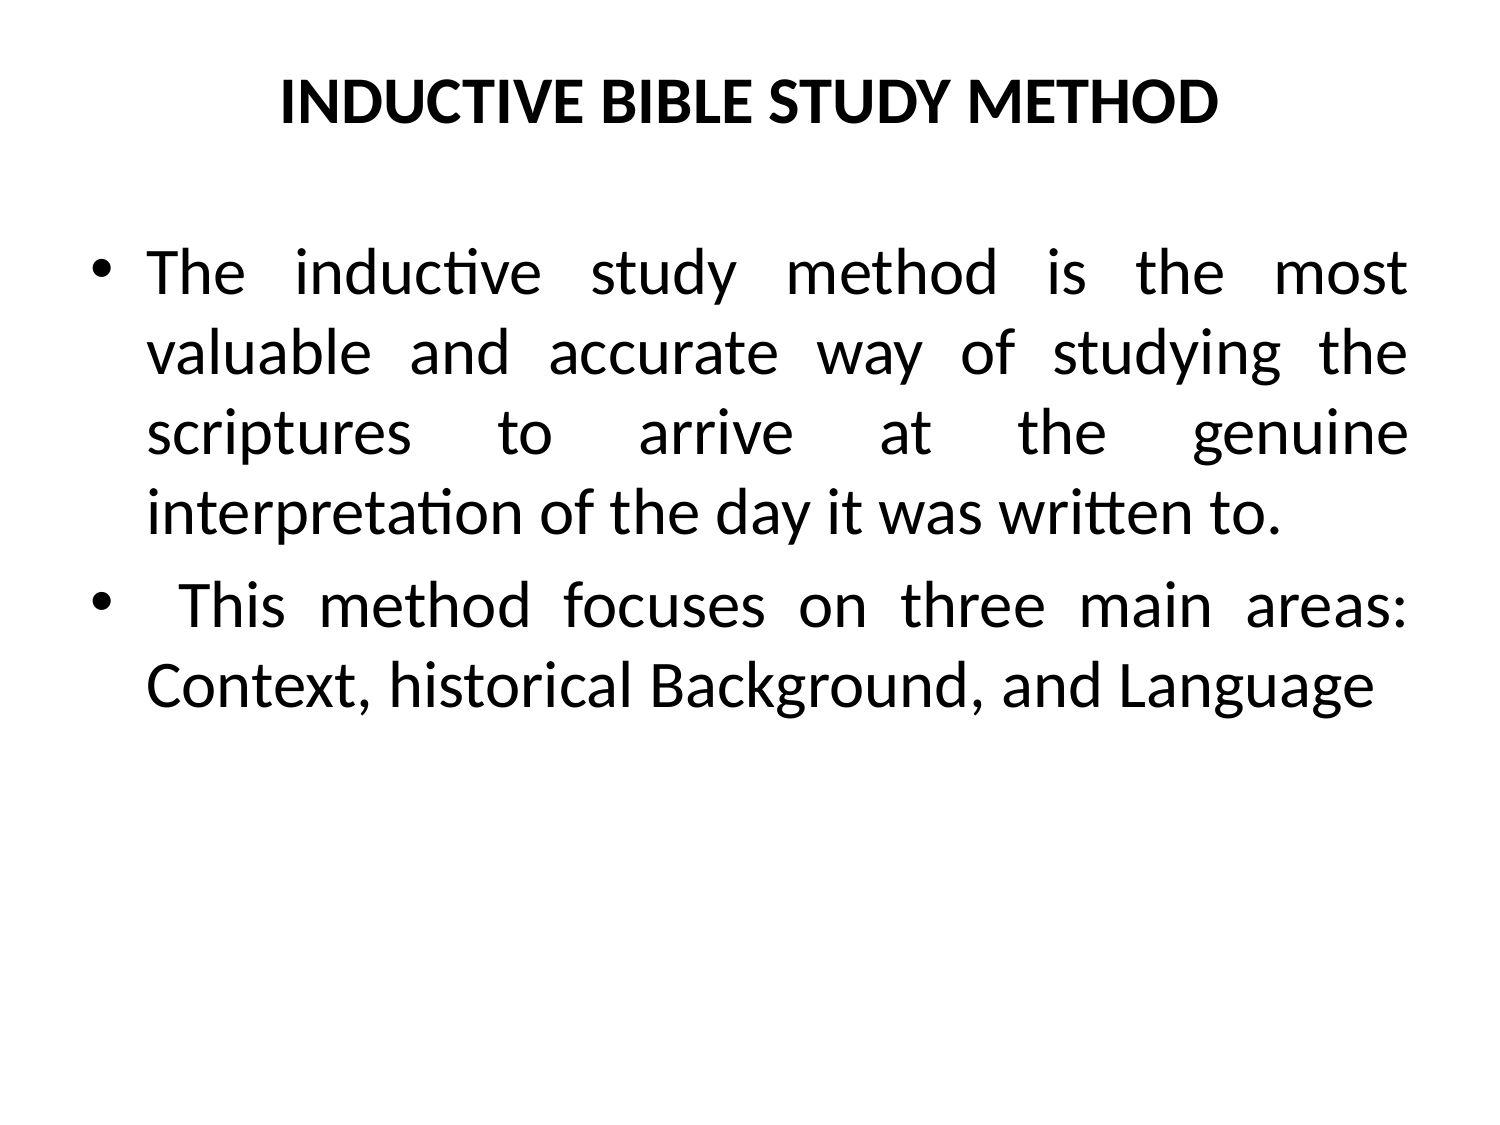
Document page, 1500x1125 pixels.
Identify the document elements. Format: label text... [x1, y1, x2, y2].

list The inductive study method is the most valuable and accurate way of studying the scriptures to arrive at the genuine interpretation of the day it was written to. This method focuses on three main areas: Context, historical Background, and Language [74, 219, 1426, 1006]
title INDUCTIVE BIBLE STUDY METHOD [74, 44, 1426, 150]
